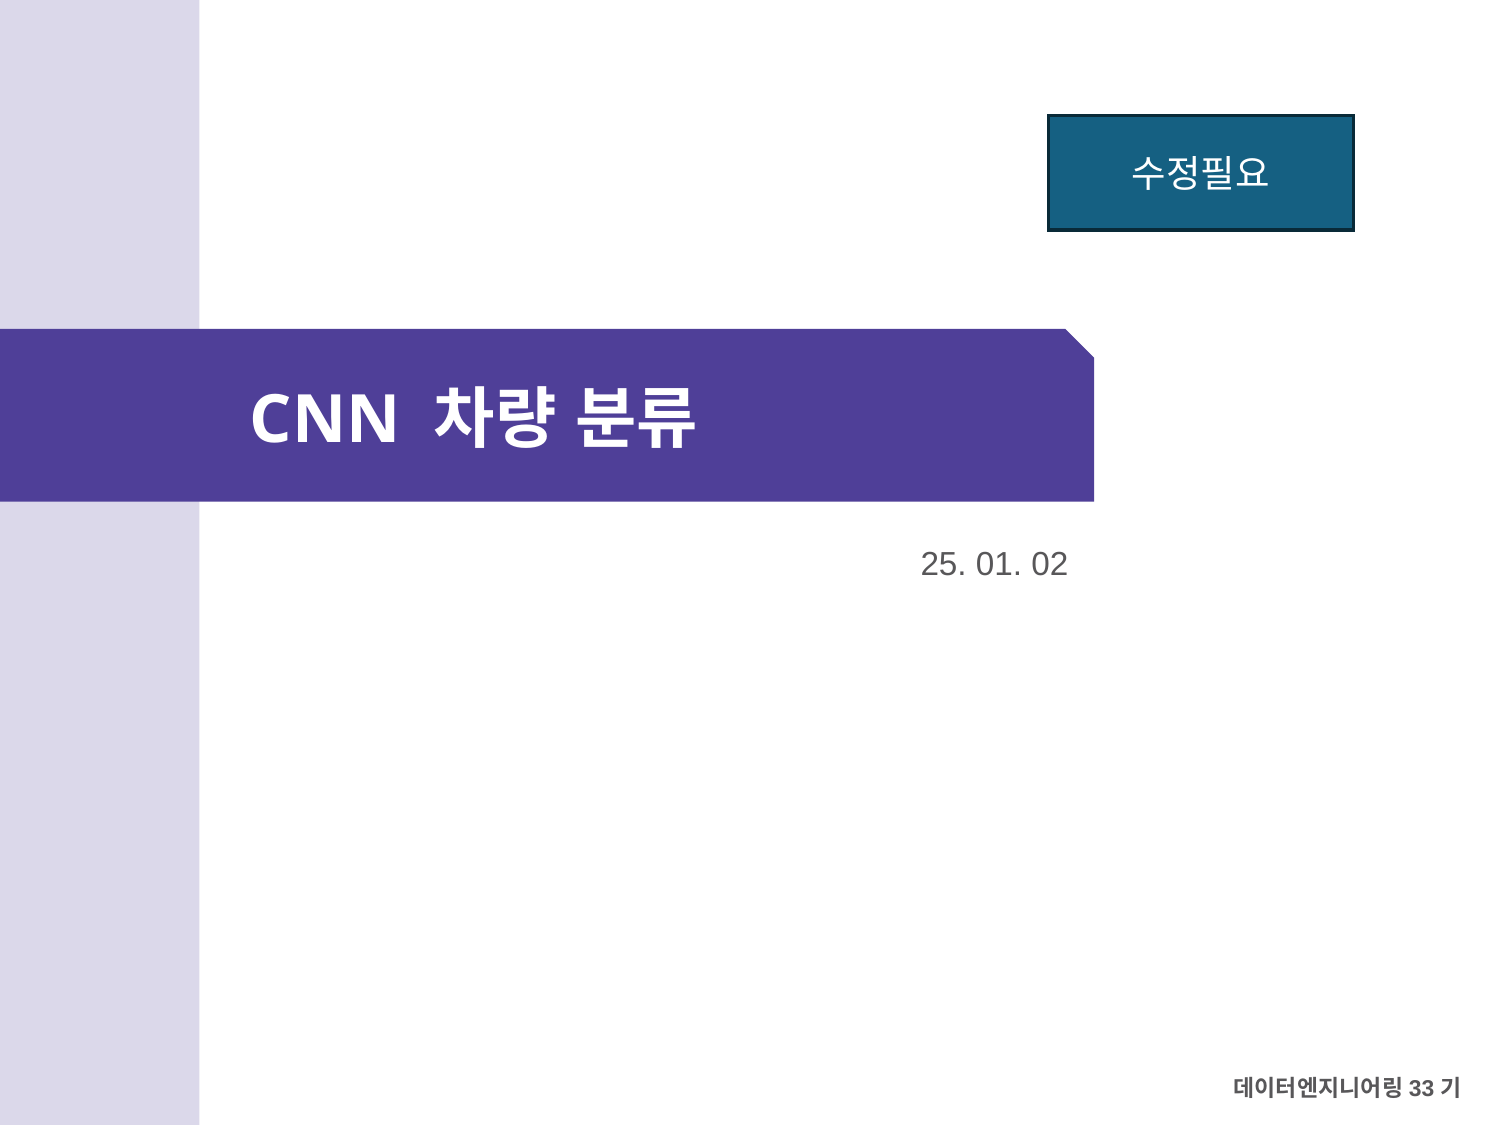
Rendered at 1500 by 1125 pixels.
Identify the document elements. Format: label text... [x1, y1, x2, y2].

text_box [0, 0, 200, 1125]
text_box 25. 01. 02 [893, 532, 1096, 593]
text_box [200, 327, 1096, 504]
text_box 수정필요 [1047, 114, 1355, 232]
text_box 데이터엔지니어링33기 [1217, 1048, 1500, 1125]
text_box CNN 차량 분류 [233, 342, 948, 488]
